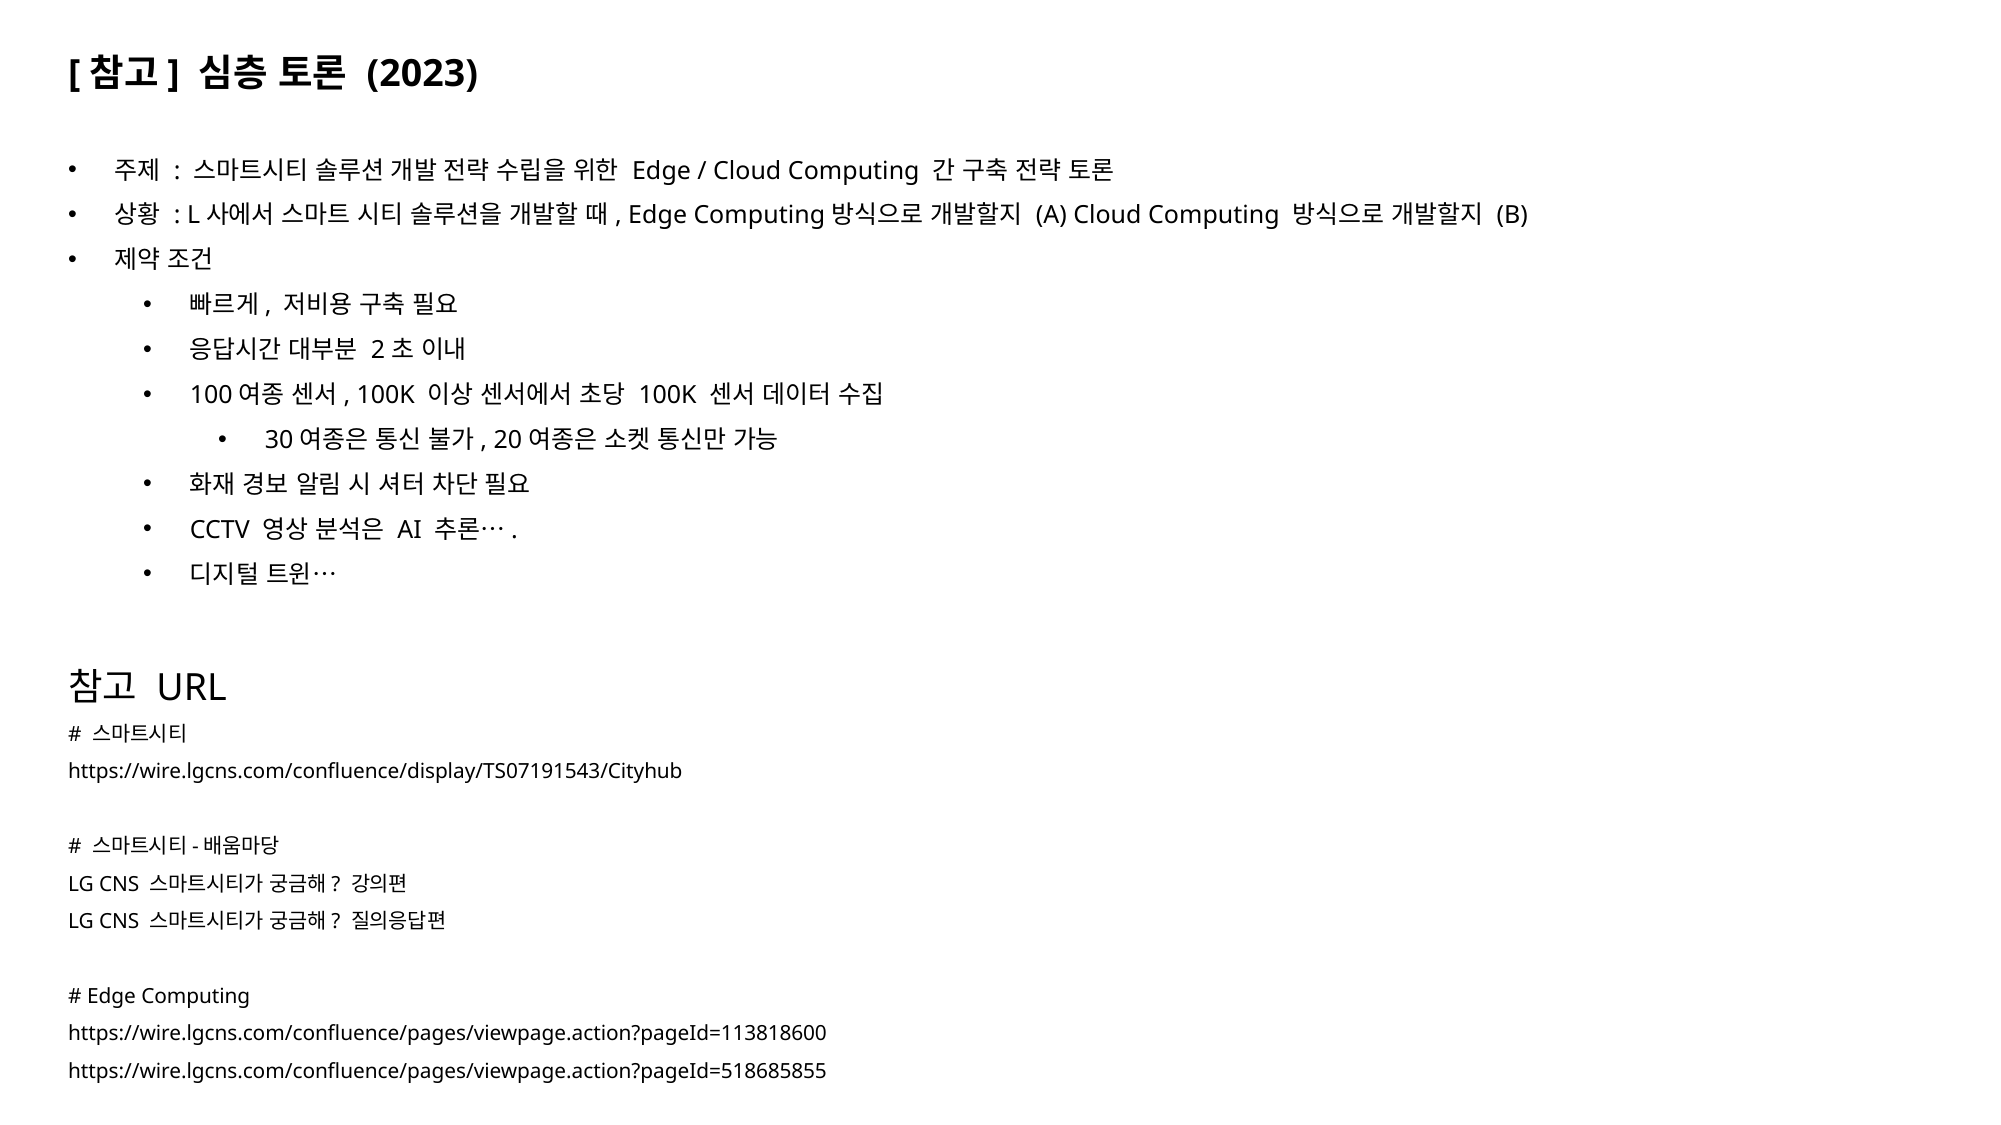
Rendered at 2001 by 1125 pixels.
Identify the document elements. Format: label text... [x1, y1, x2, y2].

text_box [참고] 심층 토론 (2023) 주제 : 스마트시티 솔루션 개발 전략 수립을 위한 Edge / Cloud Computing 간 구축 전략 토론 상황 : L사에서 스마트 시티 솔루션을 개발할 때, Edge Computing방식으로 개발할지 (A) Cloud Computing 방식으로 개발할지 (B) 제약 조건 빠르게, 저비용 구축 필요 응답시간 대부분 2초 이내 100여종 센서, 100K 이상 센서에서 초당 100K 센서 데이터 수집 30여종은 통신 불가, 20여종은 소켓 통신만 가능 화재 경보 알림 시 셔터 차단 필요 CCTV 영상 분석은 AI 추론…. 디지털 트윈… 참고 URL # 스마트시티 https://wire.lgcns.com/confluence/display/TS07191543/Cityhub # 스마트시티-배움마당 LG CNS 스마트시티가 궁금해? 강의편 LG CNS 스마트시티가 궁금해? 질의응답편 # Edge Computing https://wire.lgcns.com/confluence/pages/viewpage.action?pageId=113818600 https://wire.lgcns.com/confluence/pages/viewpage.action?pageId=518685855 [53, 19, 1543, 1090]
